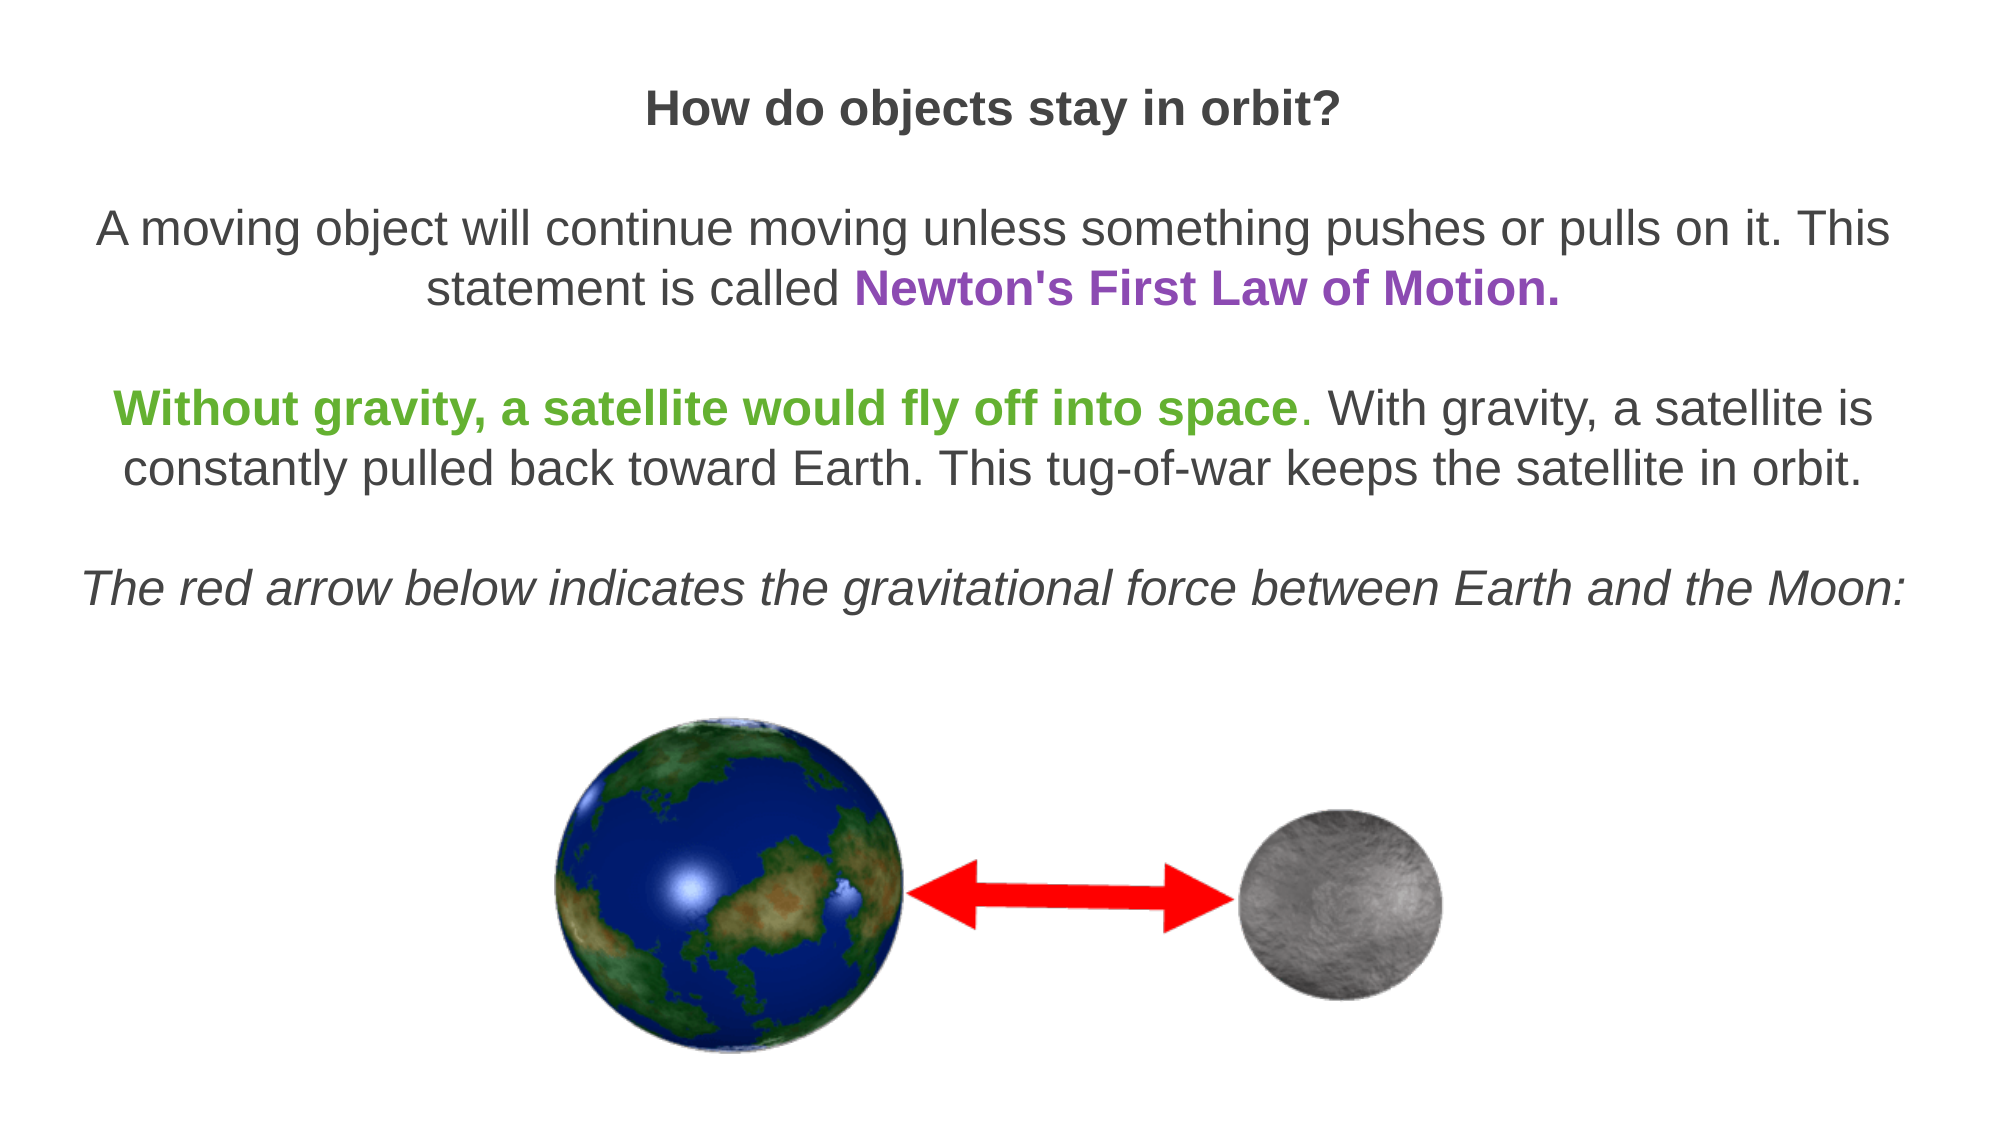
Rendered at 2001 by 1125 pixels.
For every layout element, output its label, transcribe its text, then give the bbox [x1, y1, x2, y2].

text_box How do objects stay in orbit? A moving object will continue moving unless something pushes or pulls on it. This statement is called Newton's First Law of Motion. Without gravity, a satellite would fly off into space. With gravity, a satellite is constantly pulled back toward Earth. This tug-of-war keeps the satellite in orbit. The red arrow below indicates the gravitational force between Earth and the Moon: [60, 68, 1928, 624]
picture [553, 714, 1447, 1057]
